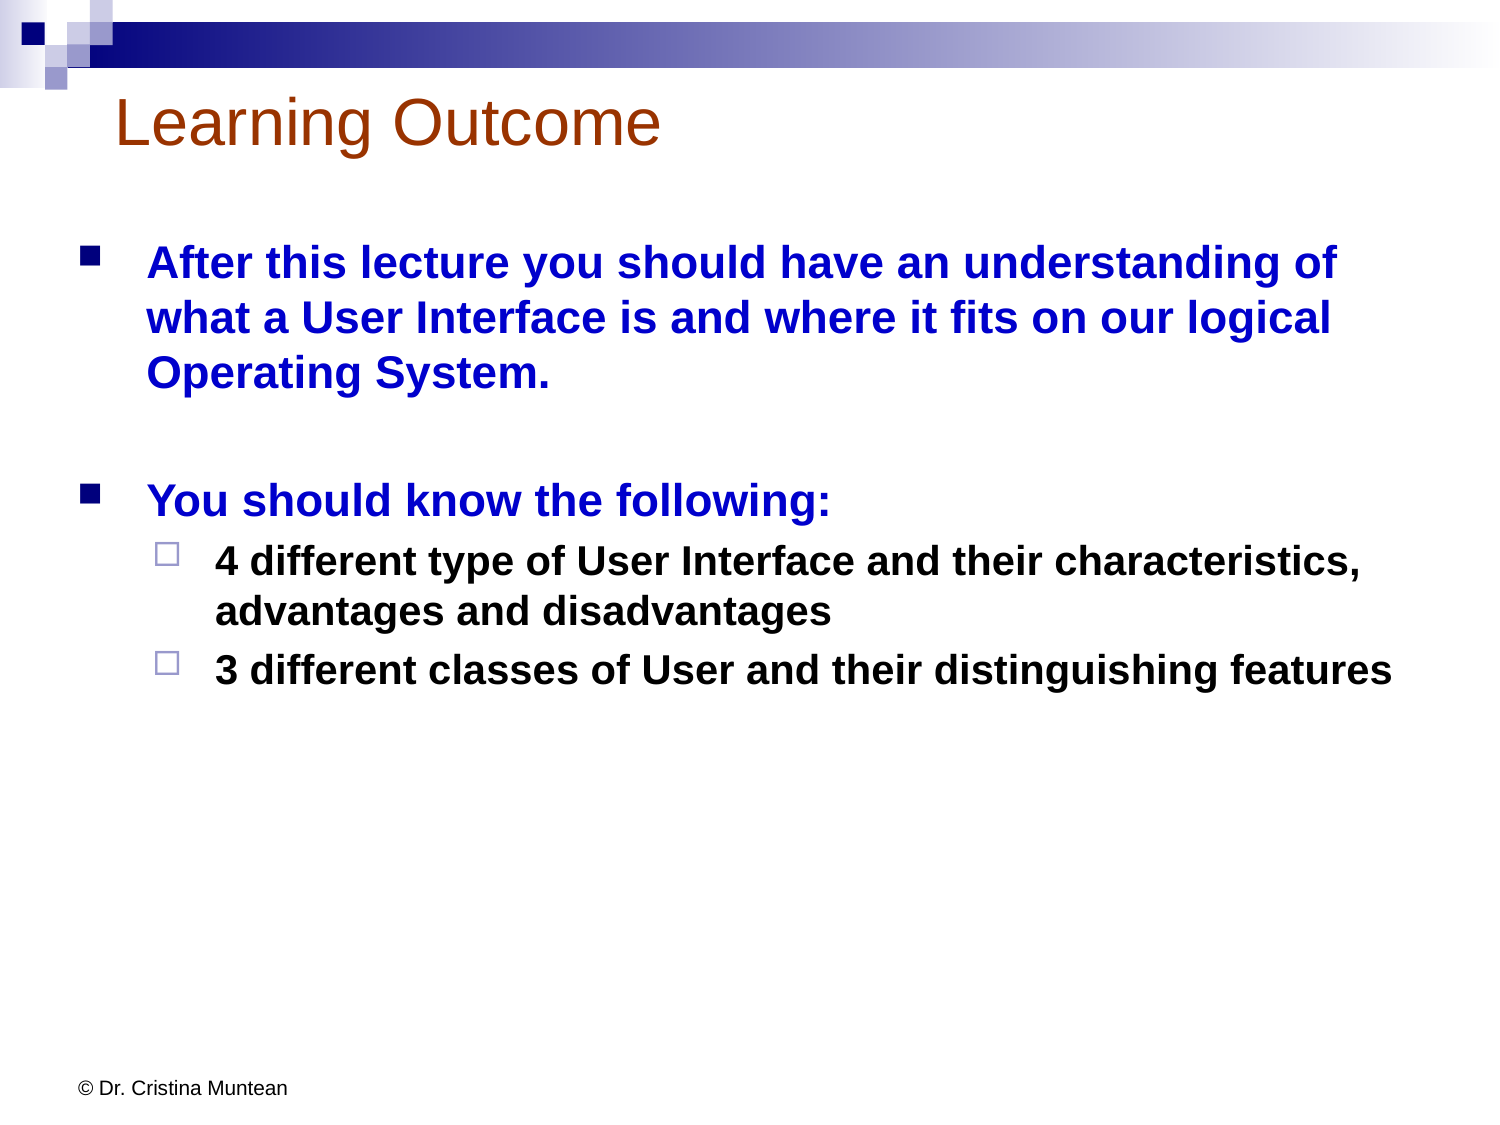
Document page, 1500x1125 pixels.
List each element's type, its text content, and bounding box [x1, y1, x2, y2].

title Learning Outcome [99, 0, 1350, 224]
list After this lecture you should have an understanding of what a User Interface is and where it fits on our logical Operating System. You should know the following: 4 different type of User Interface and their characteristics, advantages and disadvantages 3 different classes of User and their distinguishing features [62, 224, 1450, 1025]
